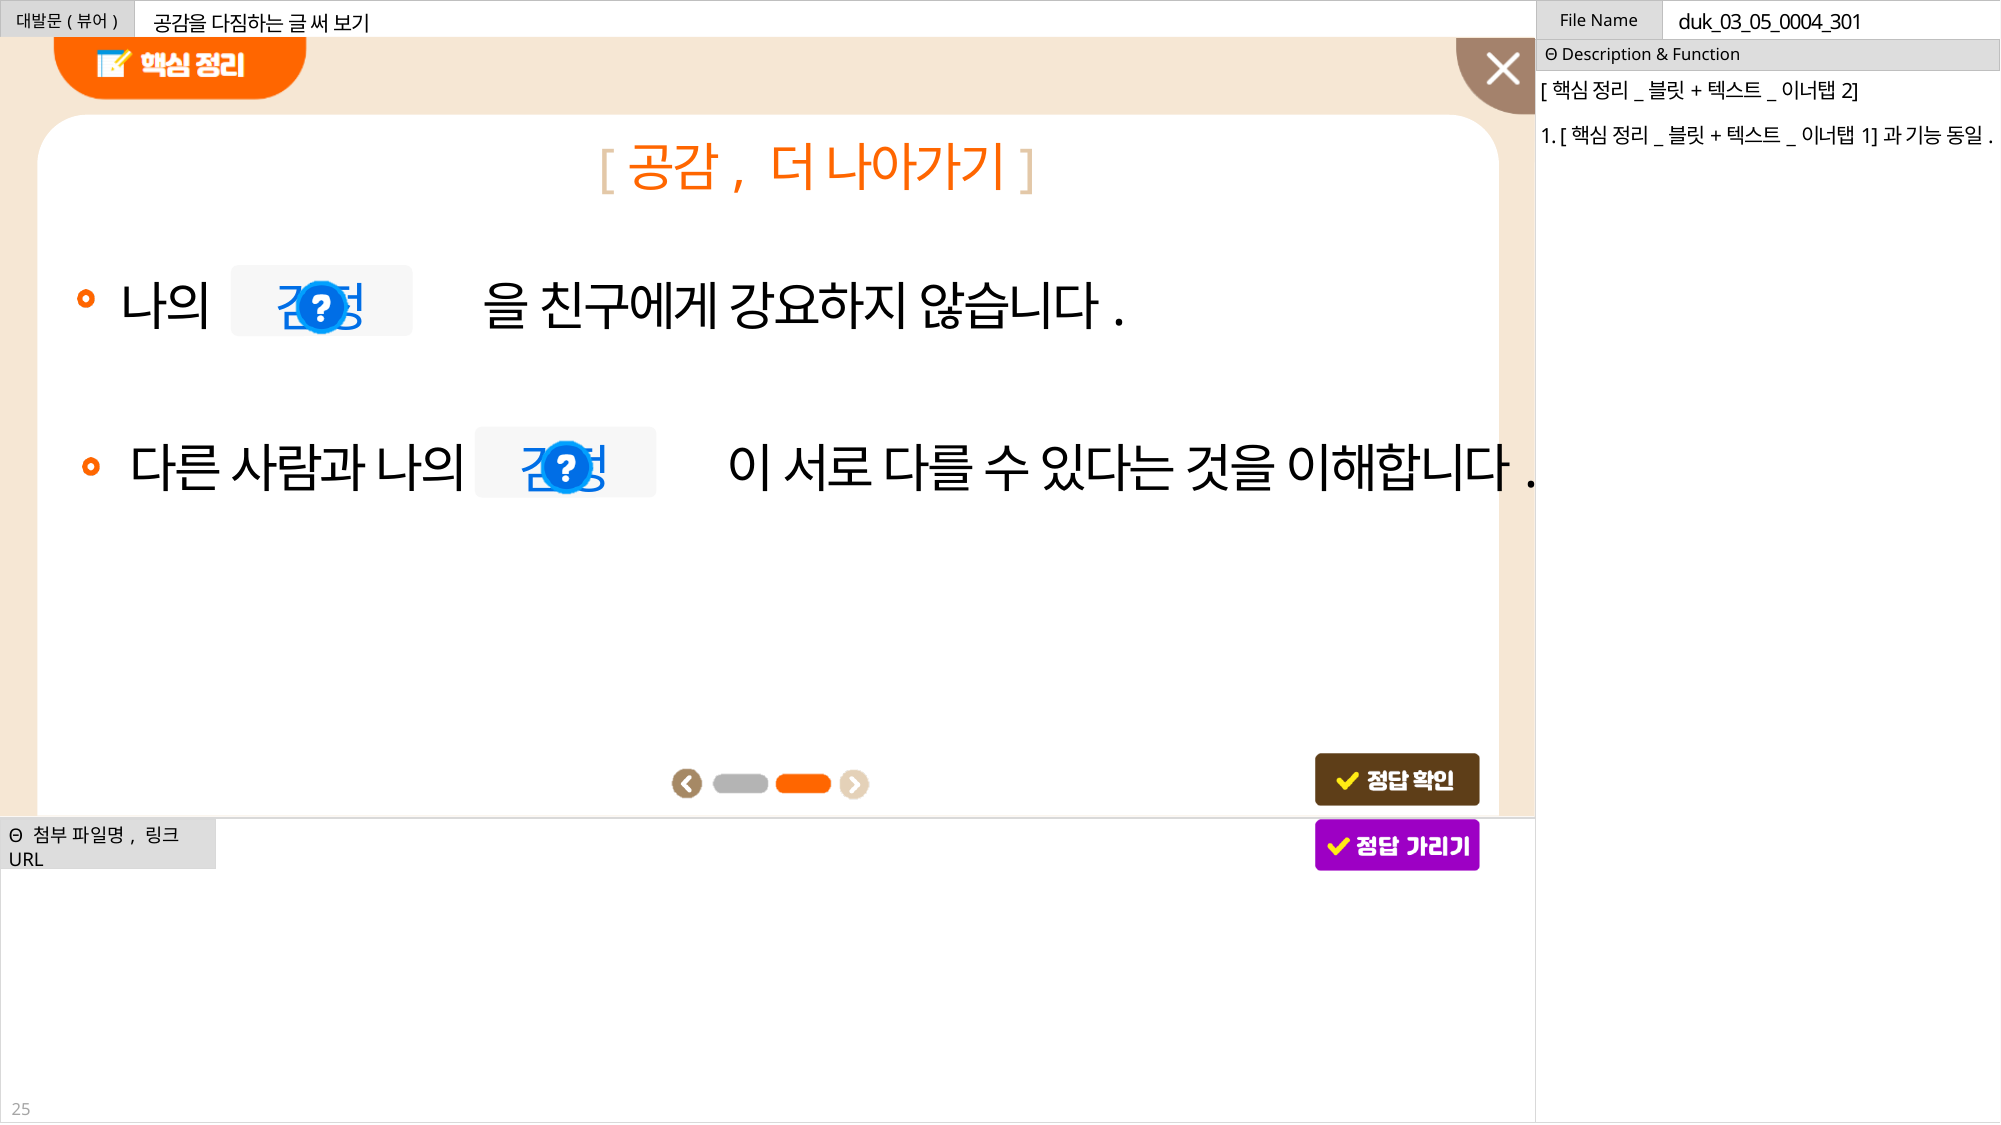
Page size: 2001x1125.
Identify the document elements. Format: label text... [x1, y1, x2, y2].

picture [534, 439, 599, 495]
list [핵심 정리_블릿+텍스트_이너탭2] 1. [핵심 정리_블릿+텍스트_이너탭1]과 기능 동일. [1555, 71, 2000, 669]
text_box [0, 37, 1555, 871]
picture [289, 280, 354, 335]
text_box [654, 756, 885, 810]
list 공감을 다짐하는 글 써 보기 [135, 0, 1535, 37]
list duk_03_05_0004_301 [1660, 0, 2000, 39]
